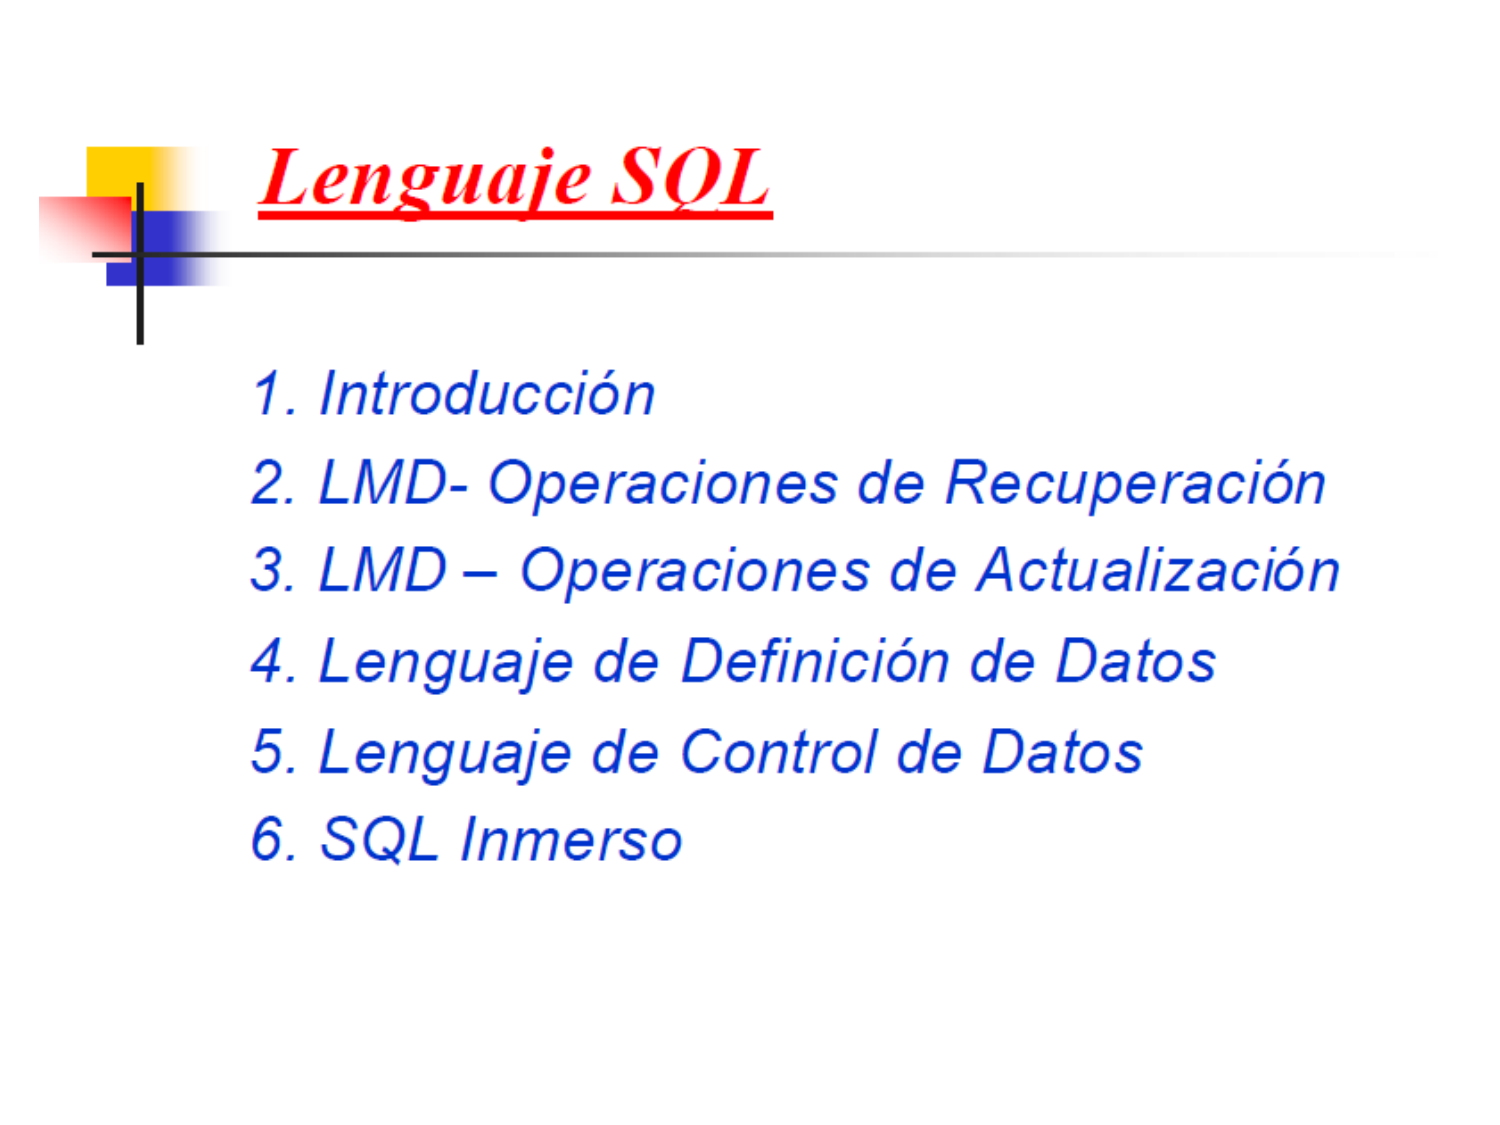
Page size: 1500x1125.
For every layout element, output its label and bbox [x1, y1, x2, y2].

picture [38, 74, 1496, 1026]
